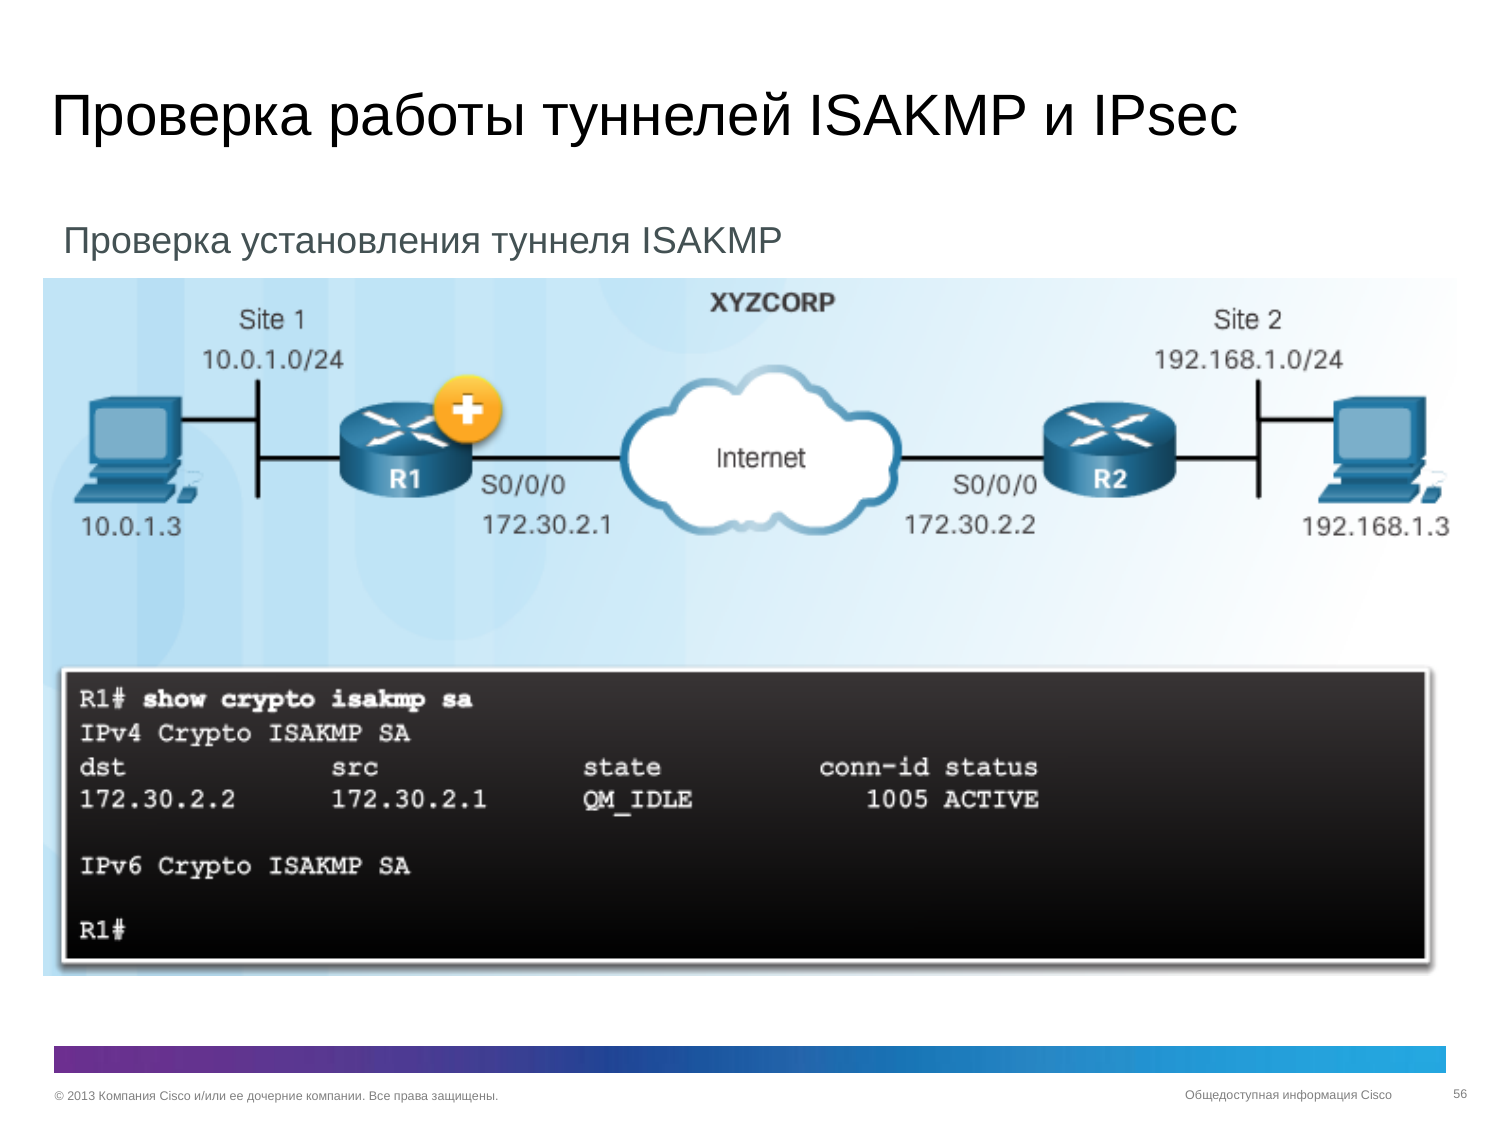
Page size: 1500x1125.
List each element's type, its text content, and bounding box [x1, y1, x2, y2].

text_box Проверка установления туннеля ISAKMP [48, 211, 1424, 277]
picture [54, 1046, 1446, 1073]
picture [43, 278, 1457, 976]
title Проверка работы туннелей ISAKMP и IPsec [37, 17, 1447, 155]
